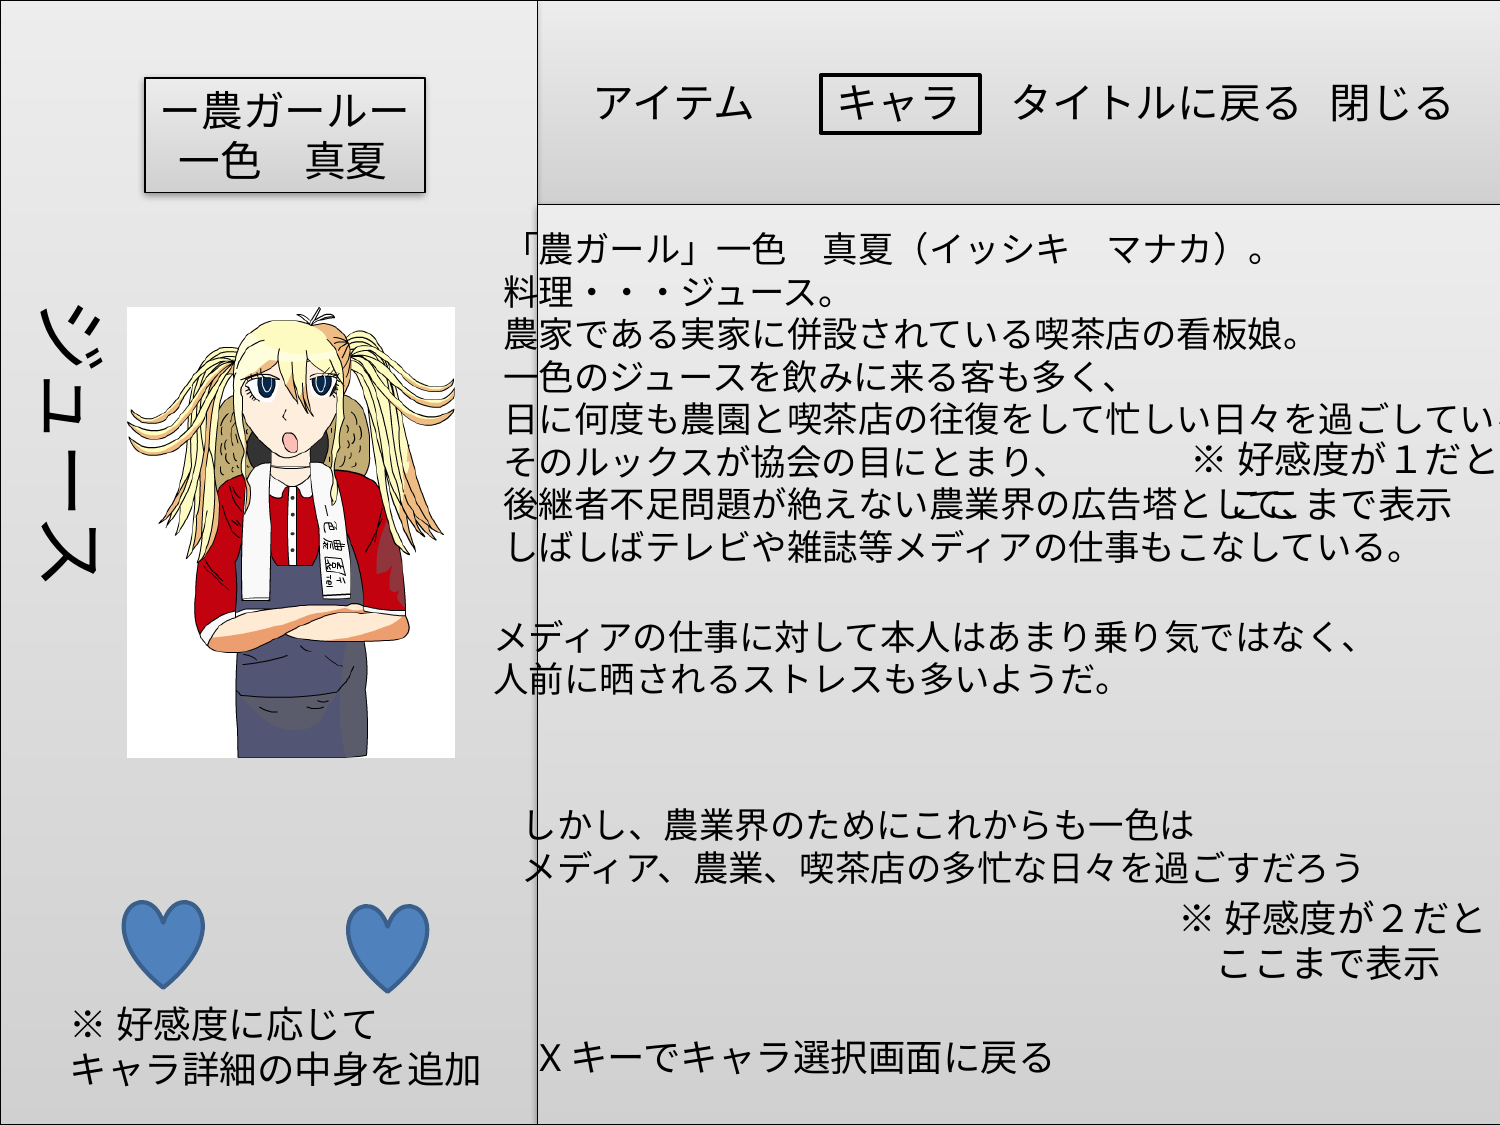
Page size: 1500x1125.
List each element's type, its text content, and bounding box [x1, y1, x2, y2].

text_box [121, 900, 205, 990]
text_box ※好感度が２だと ここまで表示 [1163, 887, 1500, 993]
text_box [819, 73, 982, 135]
text_box ジュース [21, 283, 126, 605]
text_box アイテム [577, 69, 771, 135]
text_box キャラ [821, 69, 977, 73]
text_box [537, 896, 1500, 1125]
text_box 「農ガール」一色 真夏（イッシキ マナカ）。 料理・・・ジュース。 農家である実家に併設されている喫茶店の看板娘。 一色のジュースを飲みに来る客も多く、 日に何度も農園と喫茶店の往復をして忙しい日々を過ごしている そのルックスが協会の目にとまり、 後継者不足問題が絶えない農業界の広告塔として、 しばしばテレビや雑誌等メディアの仕事もこなしている。 [488, 219, 1500, 618]
text_box タイトルに戻る [995, 69, 1318, 135]
text_box しかし、農業界のためにこれからも一色は メディア、農業、喫茶店の多忙な日々を過ごすだろう [506, 795, 1381, 896]
text_box メディアの仕事に対して本人はあまり乗り気ではなく、 人前に晒されるストレスも多いようだ。 [478, 607, 1392, 750]
text_box [0, 0, 538, 1125]
picture [127, 307, 455, 758]
text_box [537, 618, 1500, 887]
text_box ※好感度が１だと ここまで表示 [1176, 428, 1500, 534]
text_box [345, 904, 430, 993]
text_box [537, 204, 1500, 219]
text_box Xキーでキャラ選択画面に戻る [524, 1026, 1071, 1087]
text_box [539, 0, 1500, 202]
text_box 閉じる [1318, 69, 1470, 135]
text_box ※好感度に応じて キャラ詳細の中身を追加 [54, 993, 497, 1099]
text_box ー農ガールー 一色 真夏 [144, 77, 426, 193]
